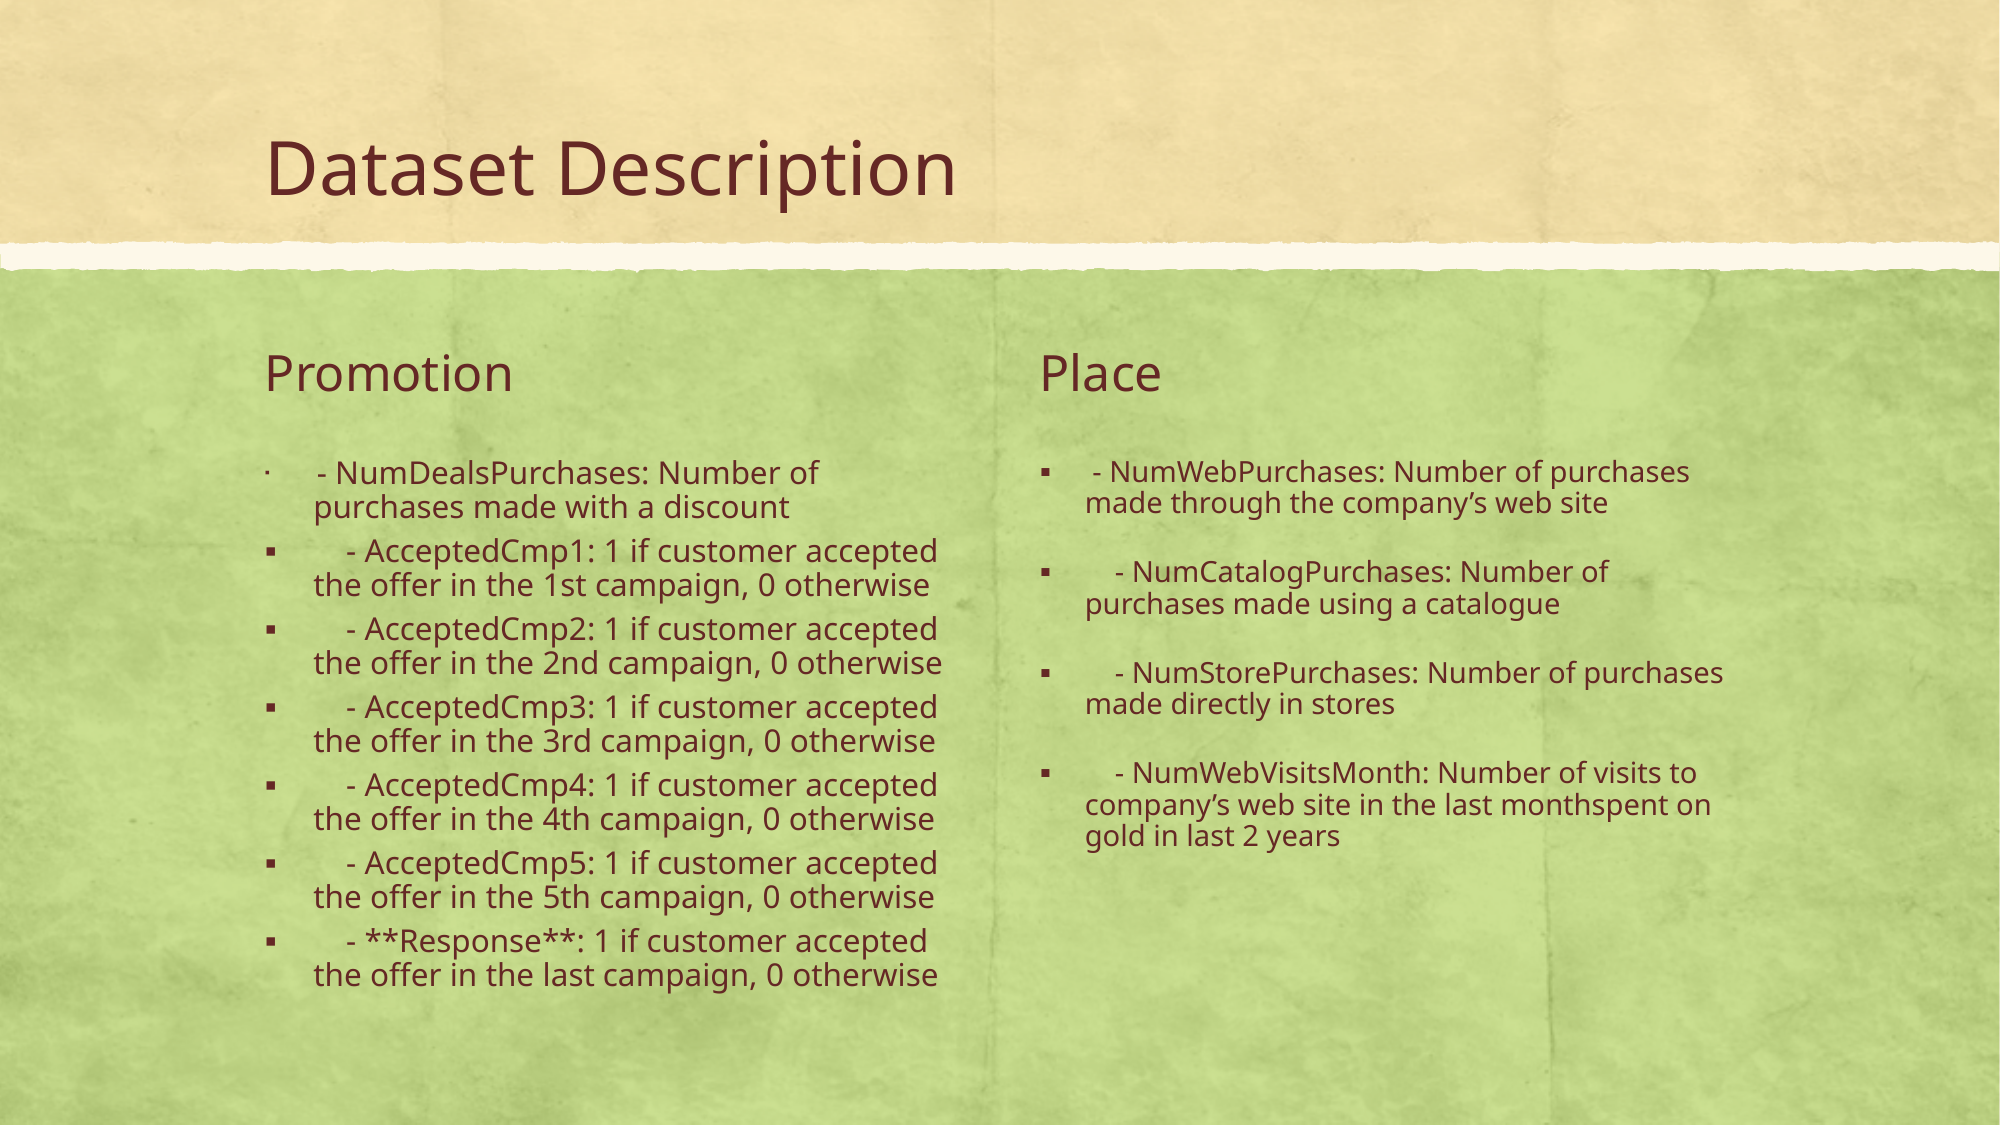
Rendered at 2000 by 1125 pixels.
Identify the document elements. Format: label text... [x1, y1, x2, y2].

list - NumWebPurchases: Number of purchases made through the company’s web site - NumCatalogPurchases: Number of purchases made using a catalogue - NumStorePurchases: Number of purchases made directly in stores - NumWebVisitsMonth: Number of visits to company’s web site in the last monthspent on gold in last 2 years [1024, 450, 1750, 1013]
list Place [1024, 312, 1750, 438]
title Dataset Description [249, 31, 1750, 219]
list - NumDealsPurchases: Number of purchases made with a discount - AcceptedCmp1: 1 if customer accepted the offer in the 1st campaign, 0 otherwise - AcceptedCmp2: 1 if customer accepted the offer in the 2nd campaign, 0 otherwise - AcceptedCmp3: 1 if customer accepted the offer in the 3rd campaign, 0 otherwise - AcceptedCmp4: 1 if customer accepted the offer in the 4th campaign, 0 otherwise - AcceptedCmp5: 1 if customer accepted the offer in the 5th campaign, 0 otherwise - **Response**: 1 if customer accepted the offer in the last campaign, 0 otherwise [249, 450, 975, 1063]
list Promotion [249, 312, 975, 438]
